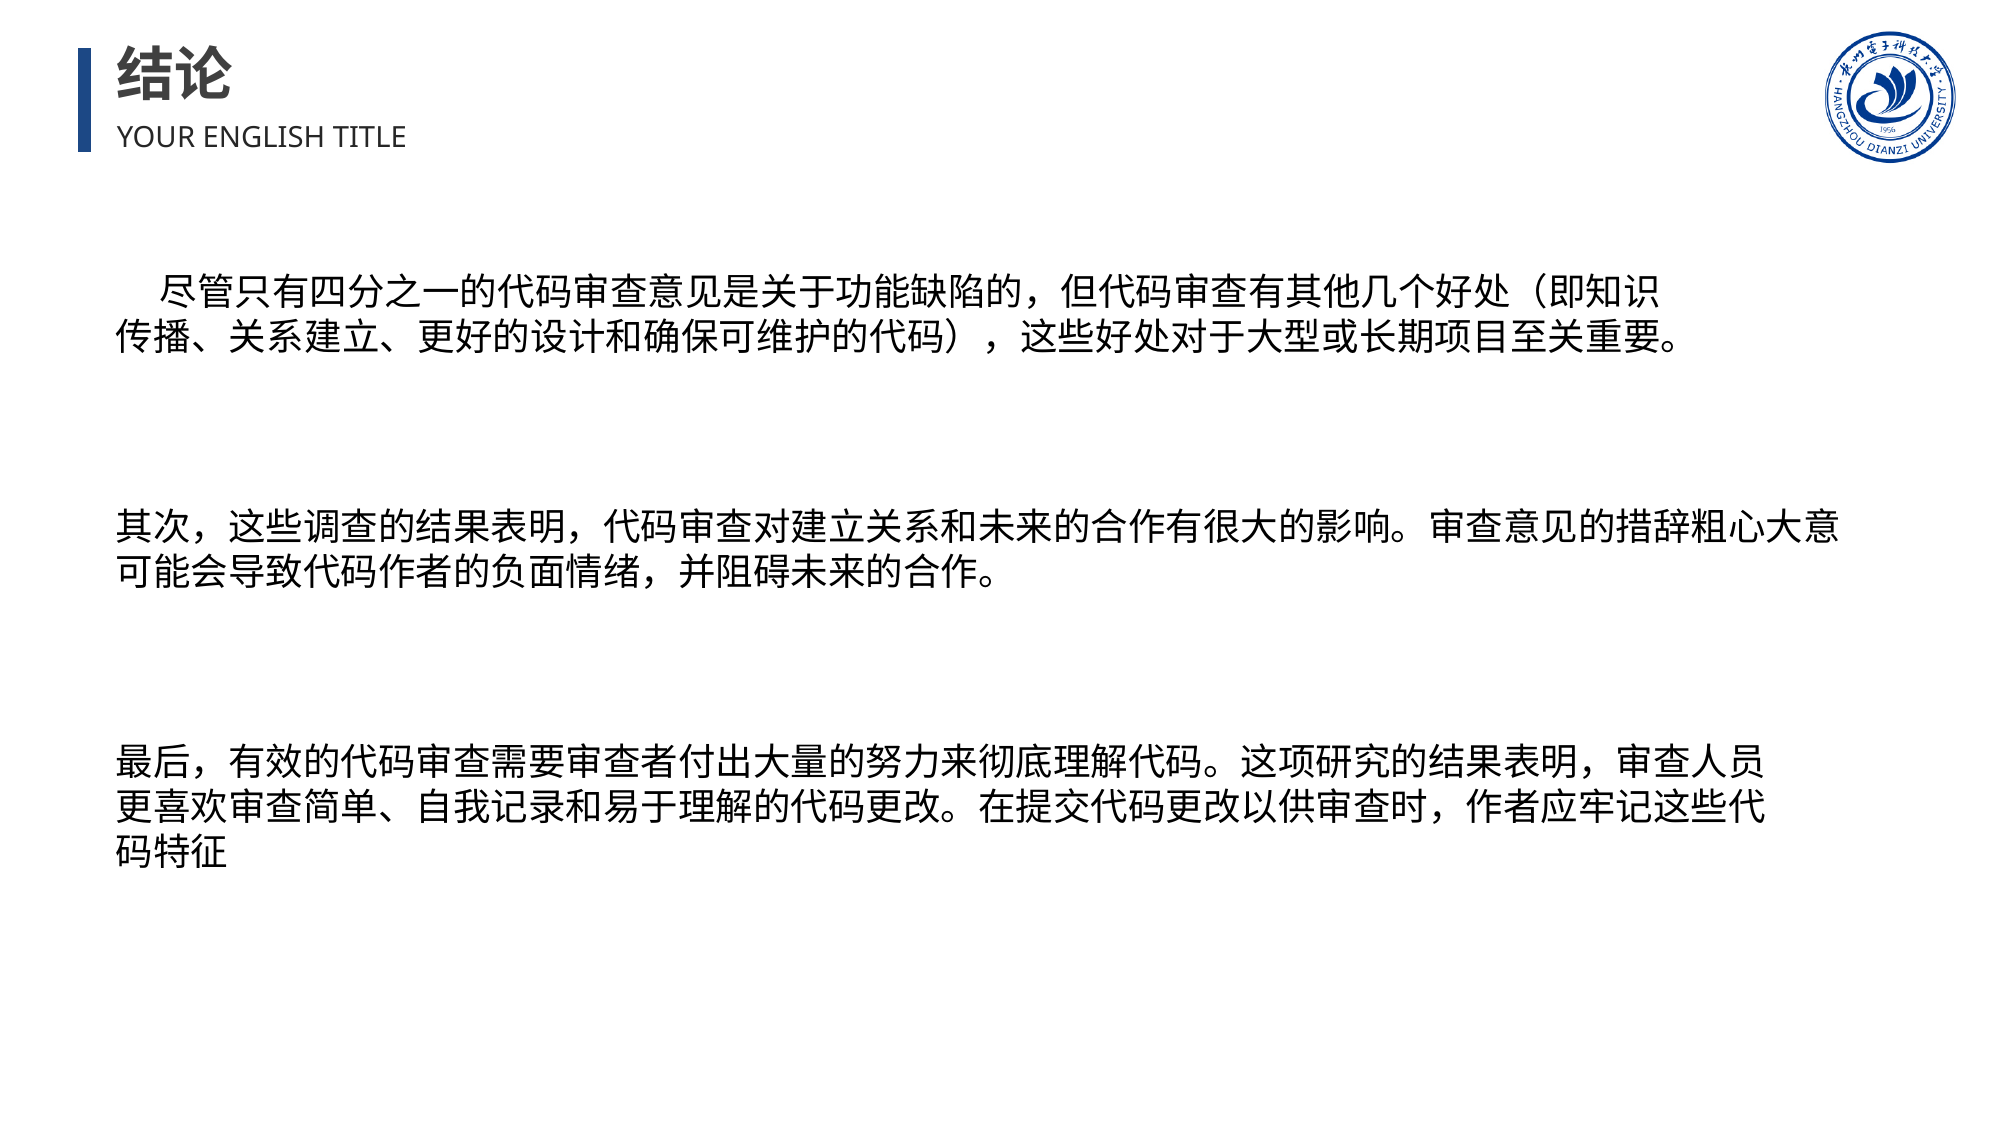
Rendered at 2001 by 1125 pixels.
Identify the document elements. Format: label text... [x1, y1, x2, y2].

text_box 最后，有效的代码审查需要审查者付出大量的努力来彻底理解代码。这项研究的结果表明，审查人员更喜欢审查简单、自我记录和易于理解的代码更改。在提交代码更改以供审查时，作者应牢记这些代码特征 [100, 730, 1814, 881]
text_box 尽管只有四分之一的代码审查意见是关于功能缺陷的，但代码审查有其他几个好处（即知识传播、关系建立、更好的设计和确保可维护的代码），这些好处对于大型或长期项目至关重要。 [100, 260, 1676, 365]
picture [1822, 30, 1957, 165]
text_box 结论 [101, 30, 249, 115]
text_box 其次，这些调查的结果表明，代码审查对建立关系和未来的合作有很大的影响。审查意见的措辞粗心大意可能会导致代码作者的负面情绪，并阻碍未来的合作。 [100, 495, 1872, 601]
